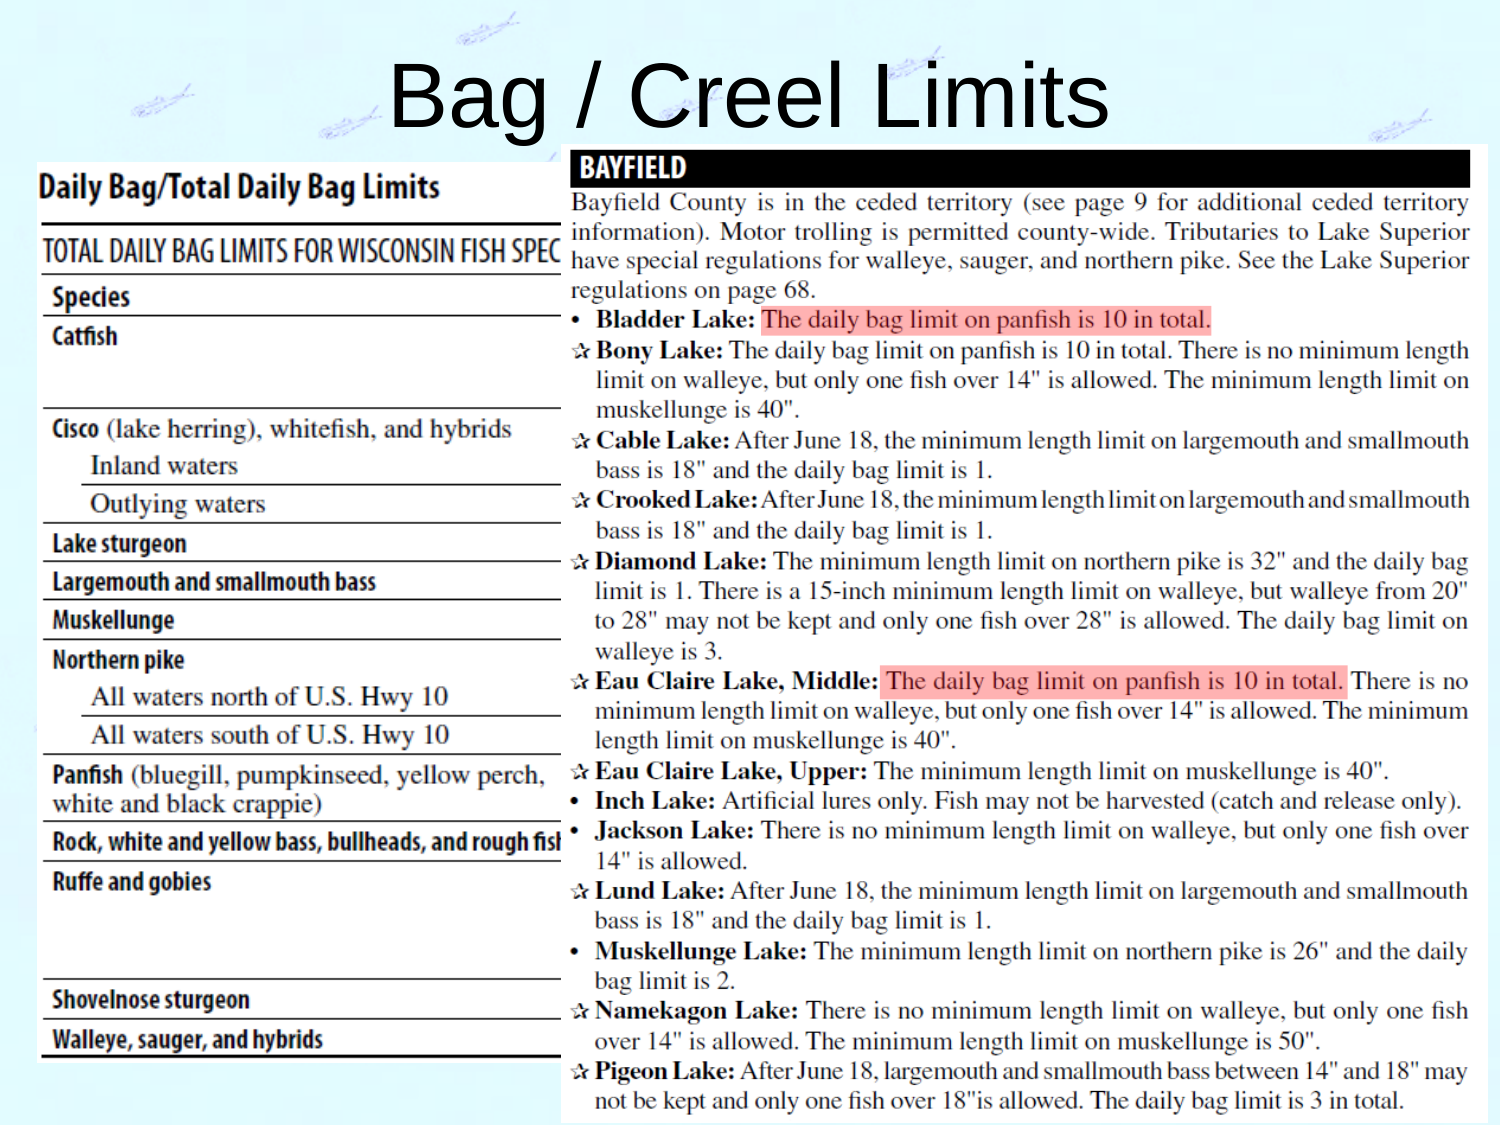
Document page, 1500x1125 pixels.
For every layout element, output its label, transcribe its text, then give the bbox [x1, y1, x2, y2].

picture [0, 0, 1500, 1125]
title Bag / Creel Limits [10, 19, 1490, 163]
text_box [37, 162, 556, 1063]
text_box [561, 144, 1488, 1124]
